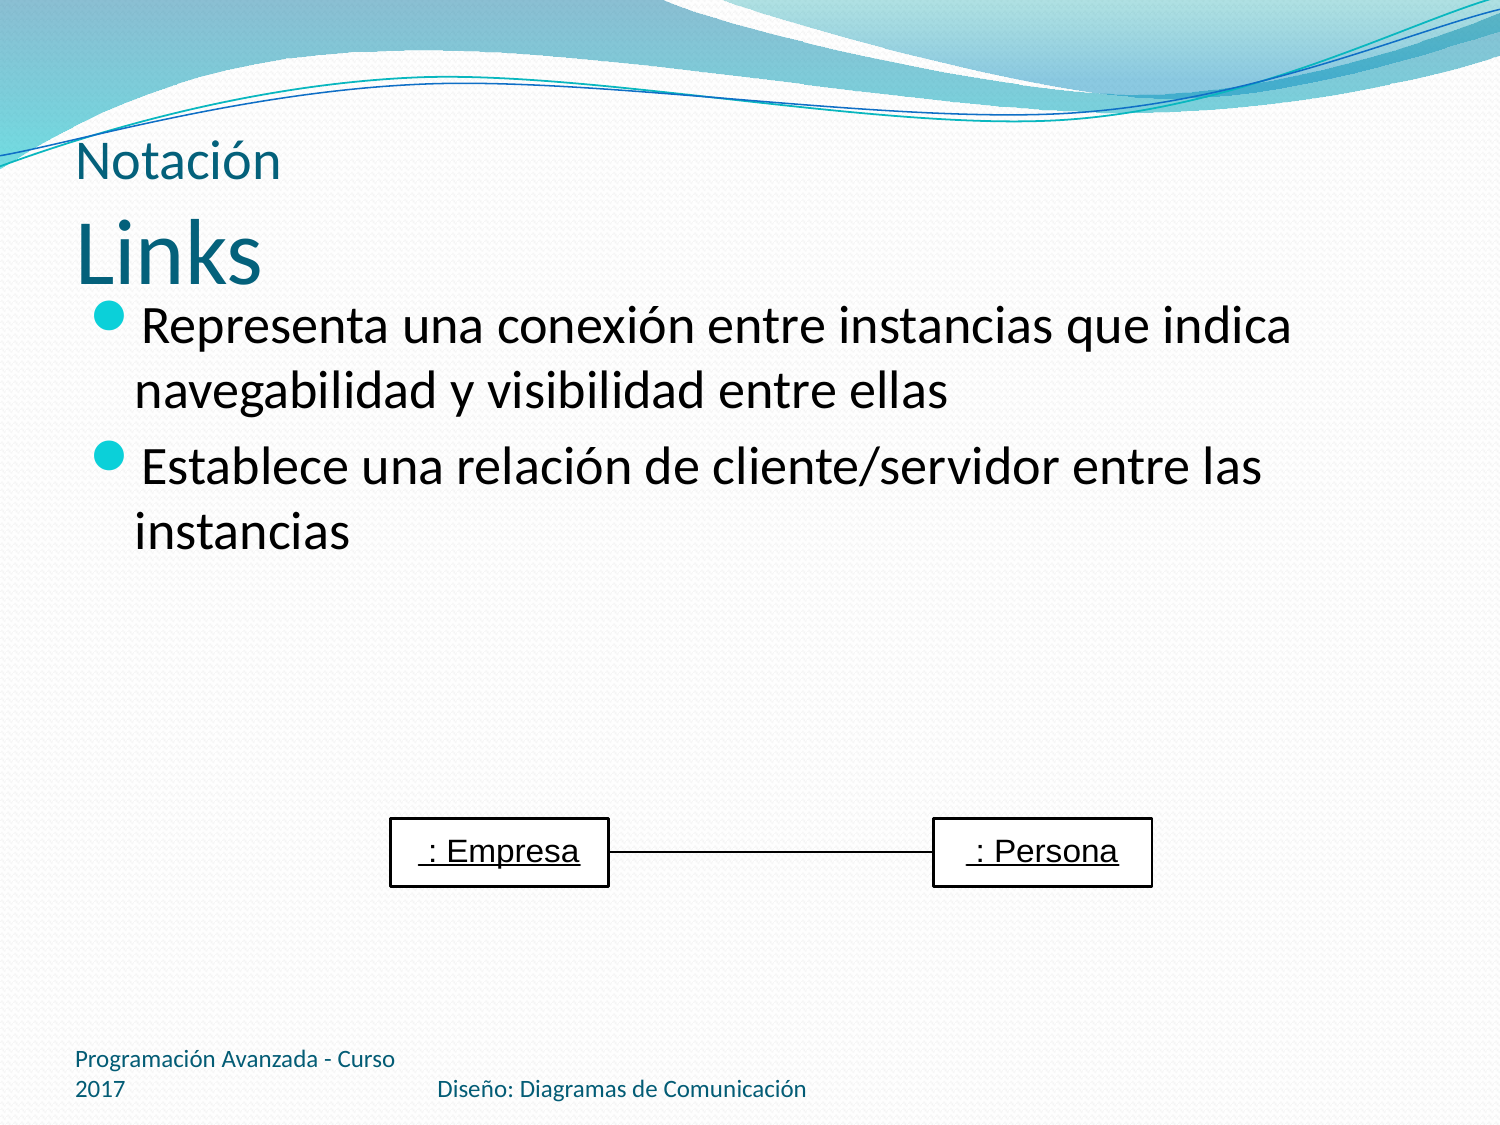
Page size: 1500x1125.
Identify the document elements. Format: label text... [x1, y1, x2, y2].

footer Diseño: Diagramas de Comunicación [437, 1042, 988, 1103]
slide_number Programación Avanzada - Curso 2017 [376, 813, 1164, 905]
picture [383, 811, 1159, 894]
list Representa una conexión entre instancias que indica navegabilidad y visibilidad entre ellas Establece una relación de cliente/servidor entre las instancias [75, 282, 1483, 1006]
title Notación Links [75, 115, 1425, 282]
slide_number Programación Avanzada - Curso 2017 [75, 1042, 425, 1103]
